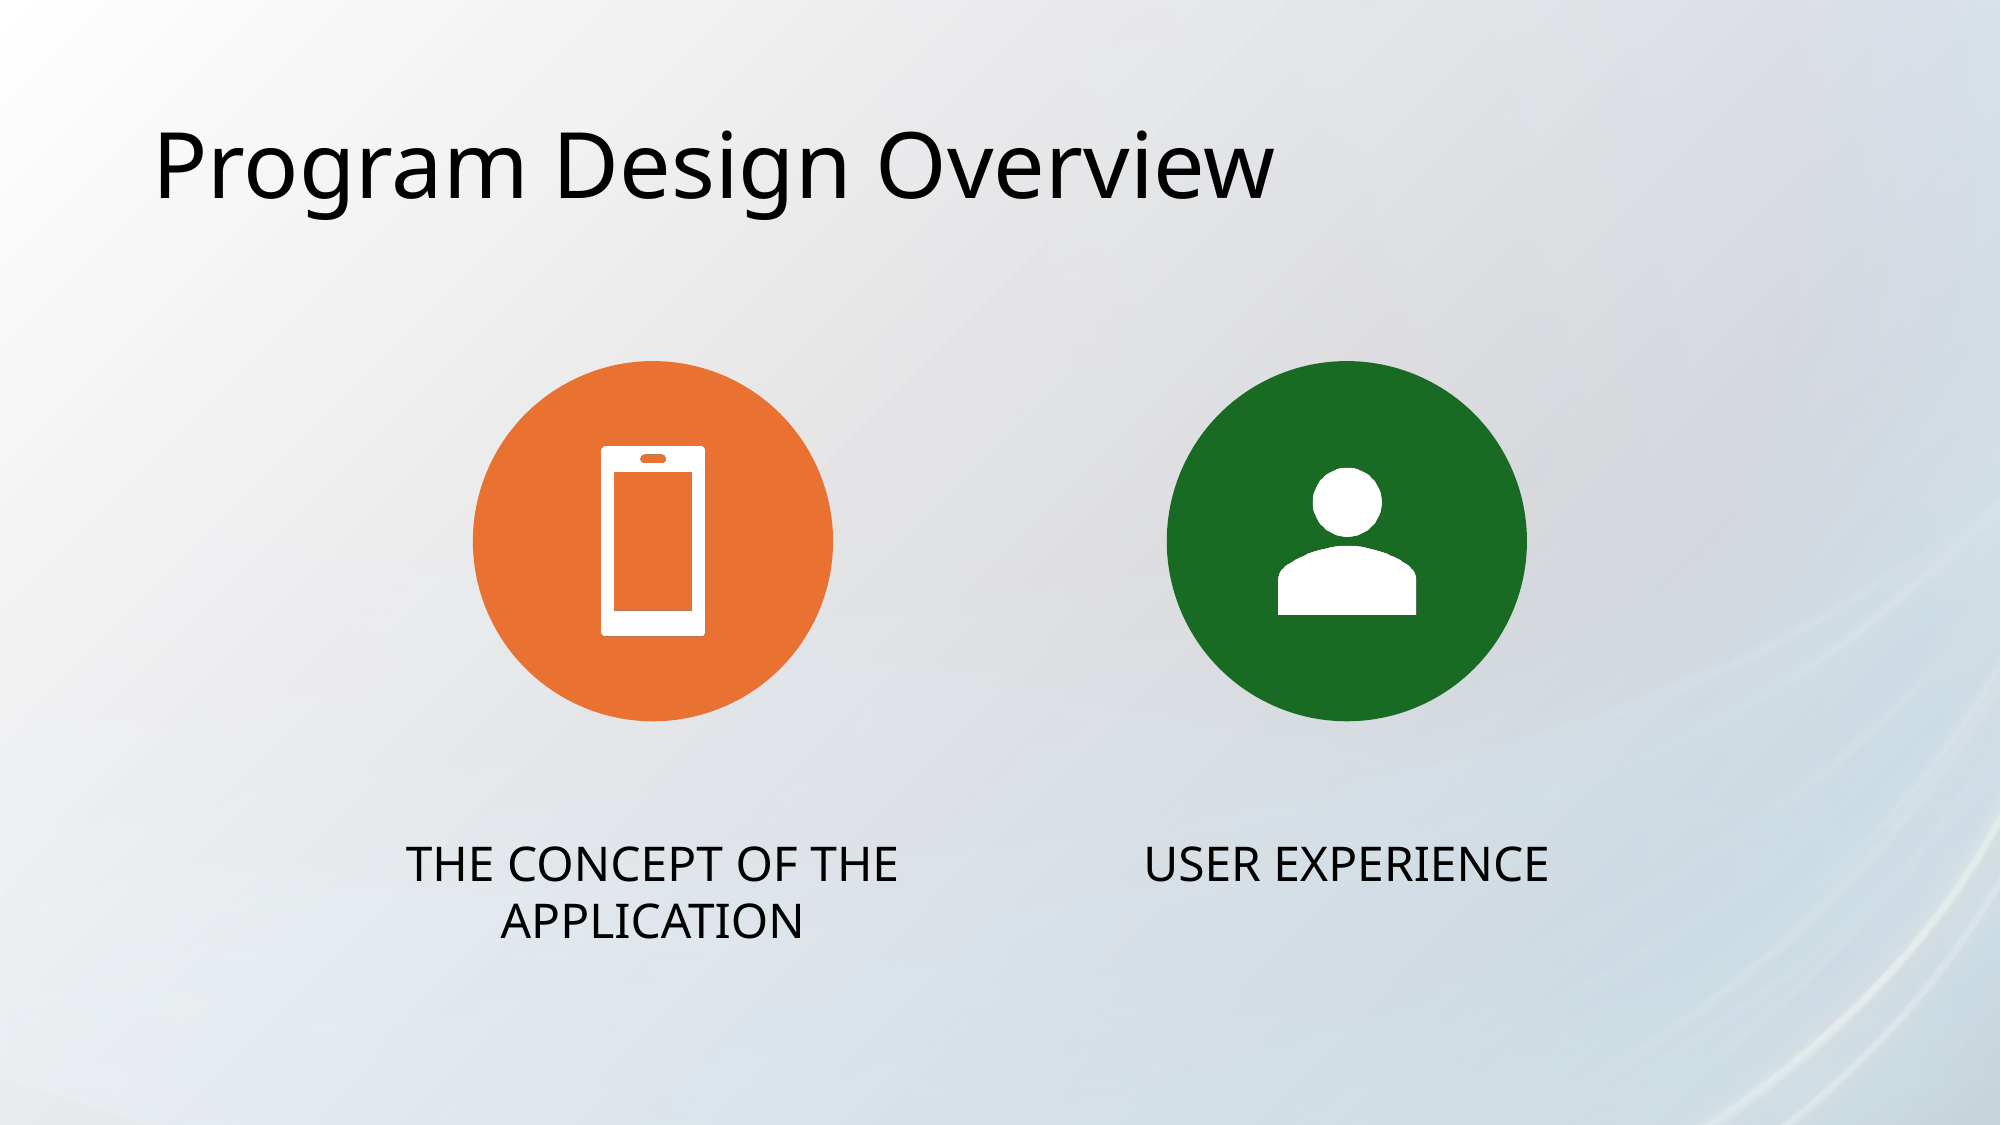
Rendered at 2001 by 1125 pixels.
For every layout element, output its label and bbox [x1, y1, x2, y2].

picture [0, 0, 2000, 1125]
list [136, 298, 1863, 1014]
